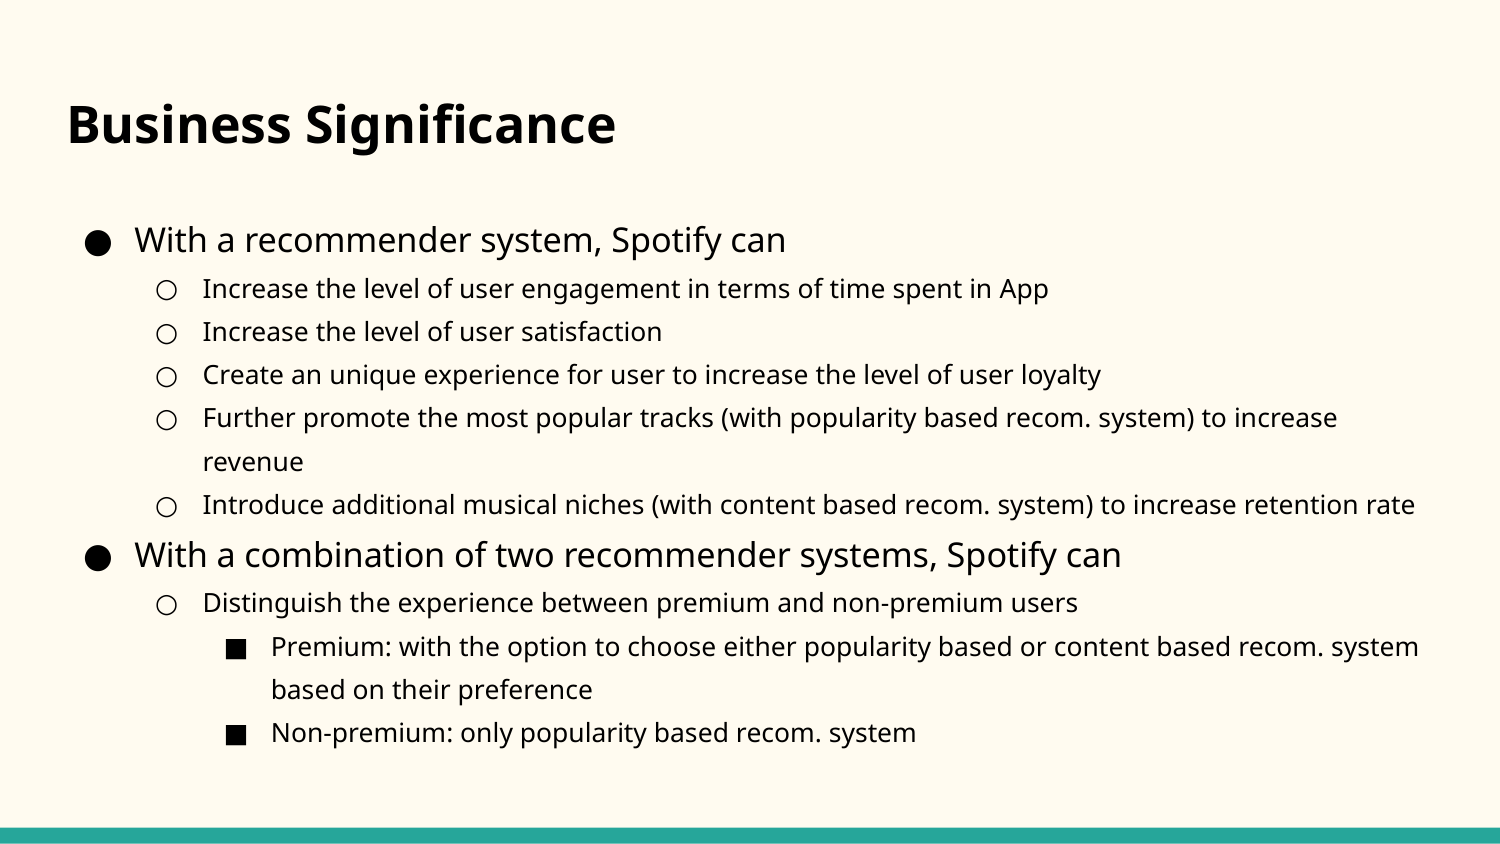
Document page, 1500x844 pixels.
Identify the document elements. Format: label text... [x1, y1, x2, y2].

title Business Significance [51, 72, 1449, 174]
list With a recommender system, Spotify can Increase the level of user engagement in terms of time spent in App Increase the level of user satisfaction Create an unique experience for user to increase the level of user loyalty Further promote the most popular tracks (with popularity based recom. system) to increase revenue Introduce additional musical niches (with content based recom. system) to increase retention rate With a combination of two recommender systems, Spotify can Distinguish the experience between premium and non-premium users Premium: with the option to choose either popularity based or content based recom. system based on their preference Non-premium: only popularity based recom. system [51, 192, 1449, 802]
